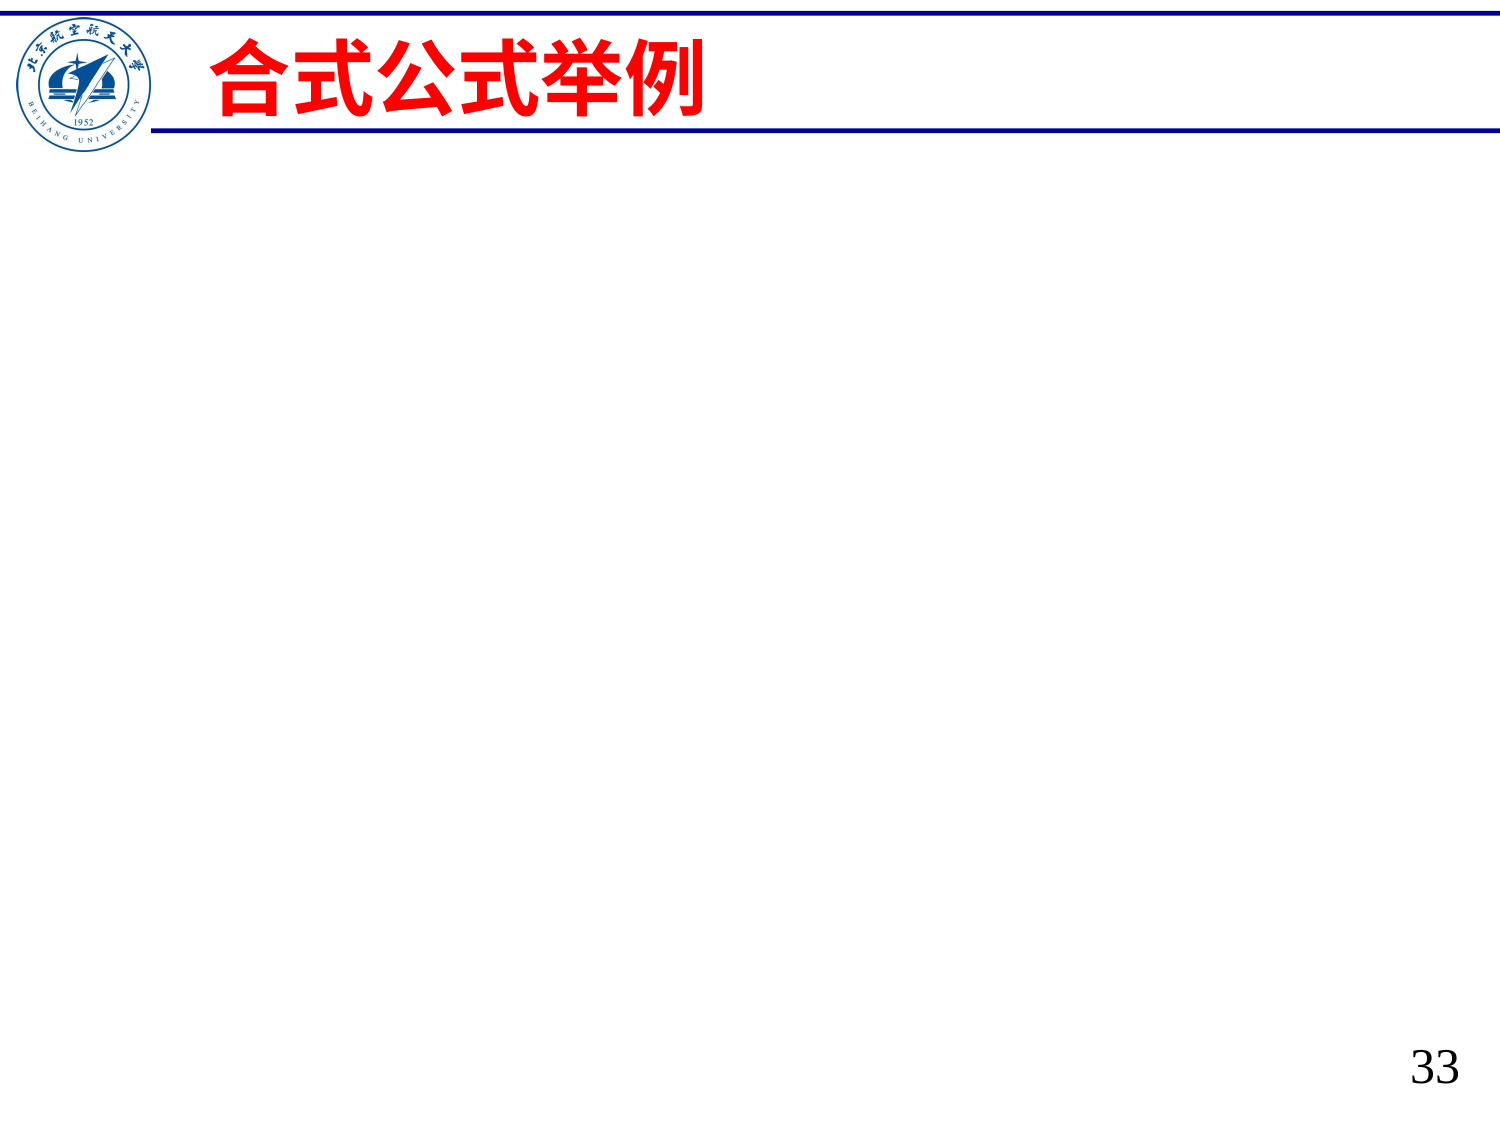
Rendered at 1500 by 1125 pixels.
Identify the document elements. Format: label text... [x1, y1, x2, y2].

title 合式公式举例 [192, 32, 1415, 120]
picture [16, 17, 151, 152]
